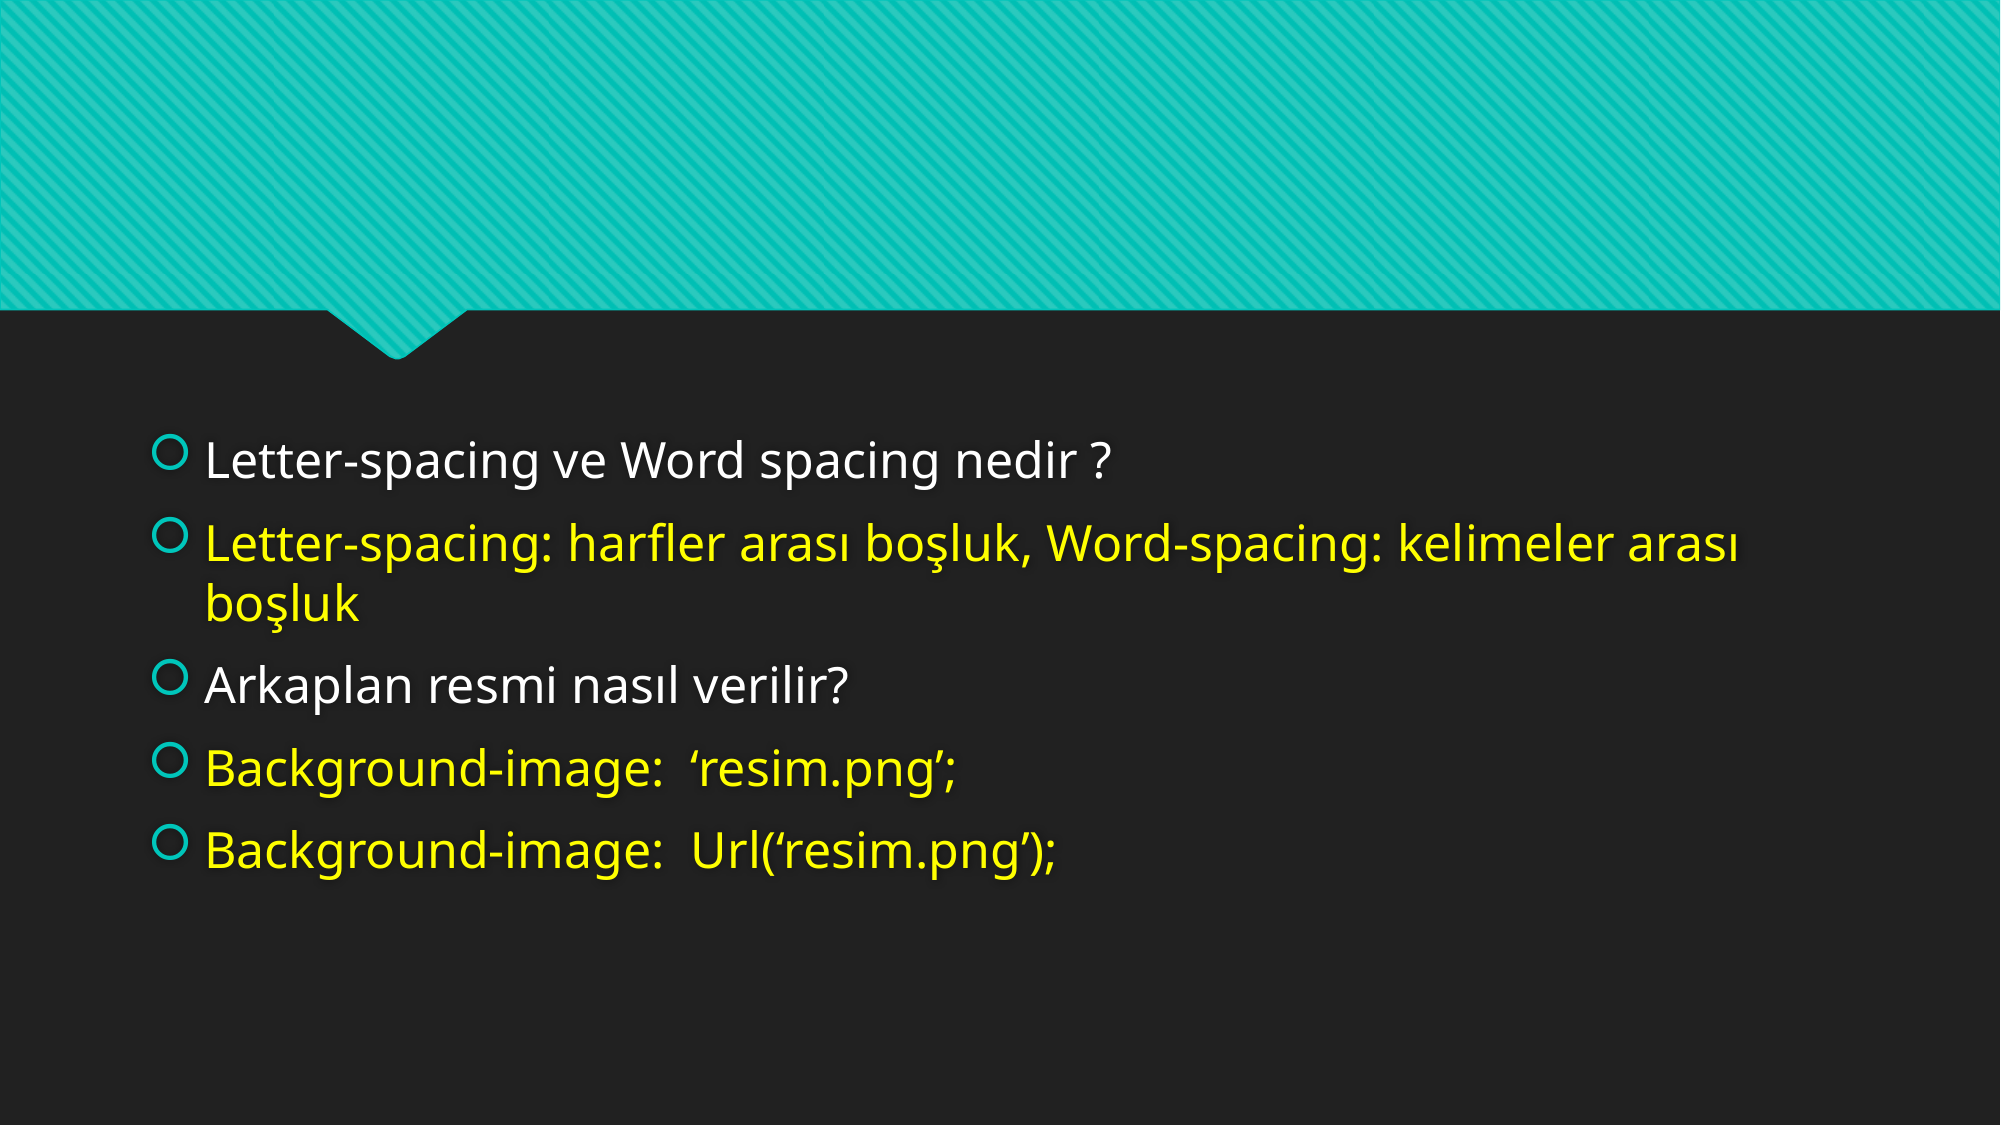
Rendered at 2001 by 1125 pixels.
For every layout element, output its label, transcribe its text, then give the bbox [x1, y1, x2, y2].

list Letter-spacing ve Word spacing nedir ? Letter-spacing: harfler arası boşluk, Word-spacing: kelimeler arası boşluk Arkaplan resmi nasıl verilir? Background-image: ‘resim.png’; Background-image: Url(‘resim.png’); [132, 397, 1865, 994]
